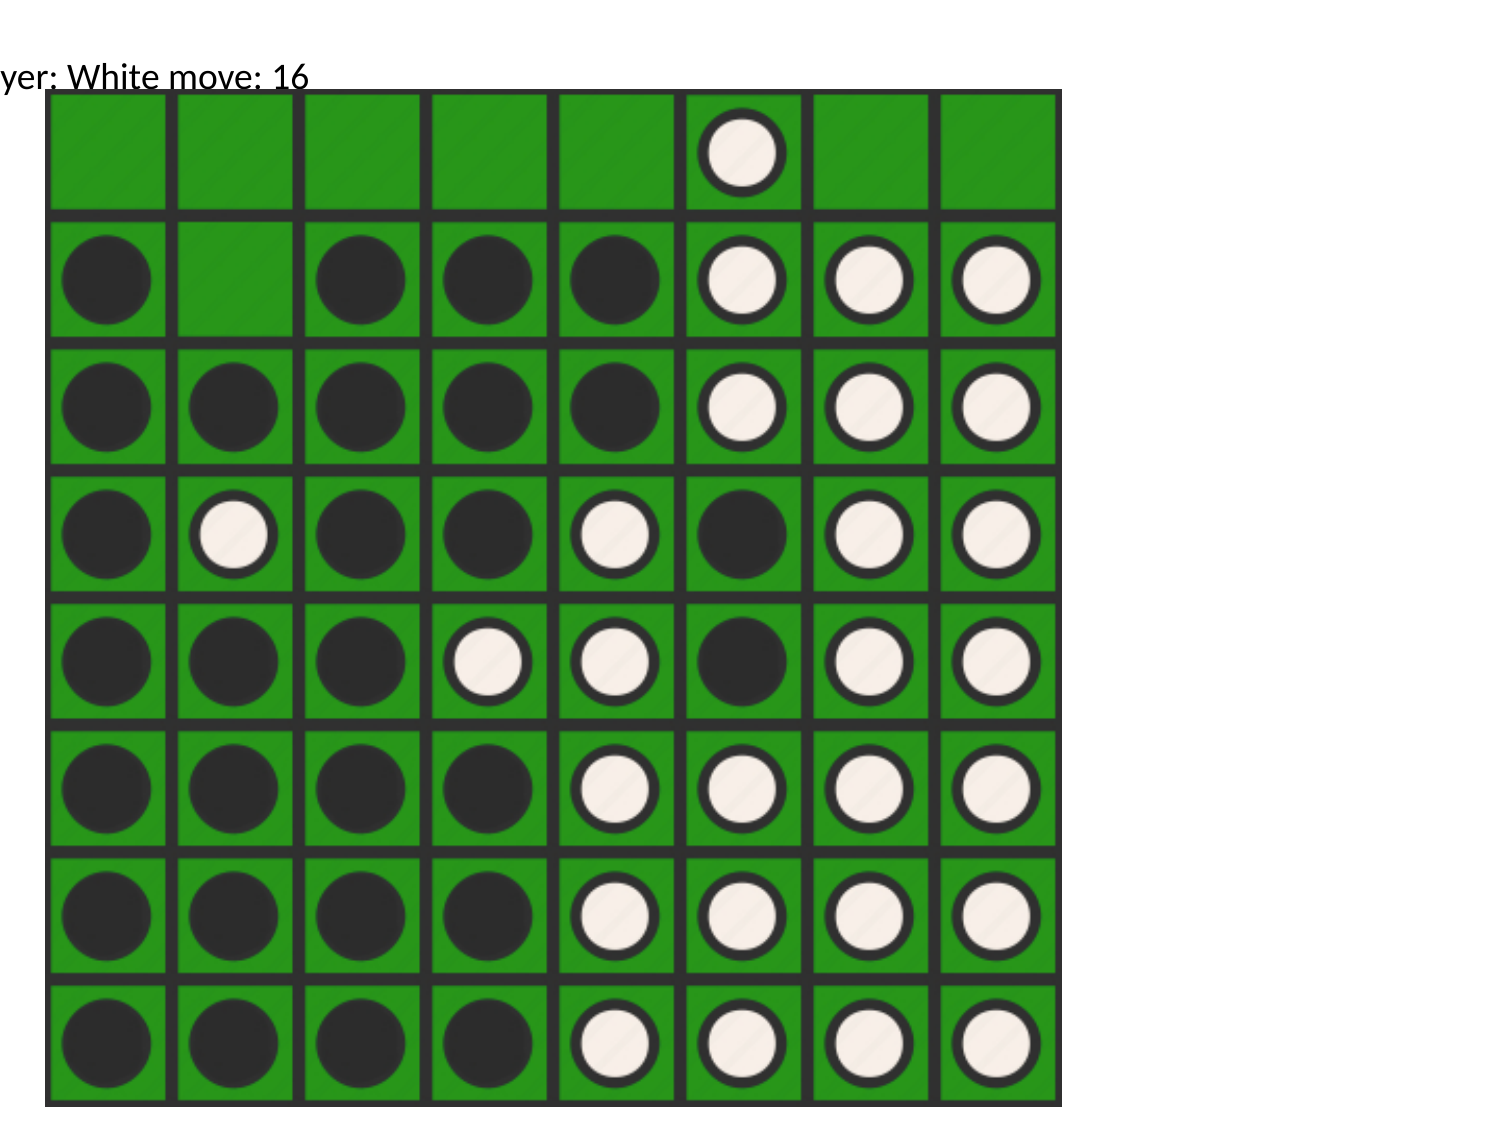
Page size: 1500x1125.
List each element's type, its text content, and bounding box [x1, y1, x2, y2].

text_box turn: 52 player: White move: 16 [0, 44, 325, 105]
picture [44, 89, 1062, 1107]
